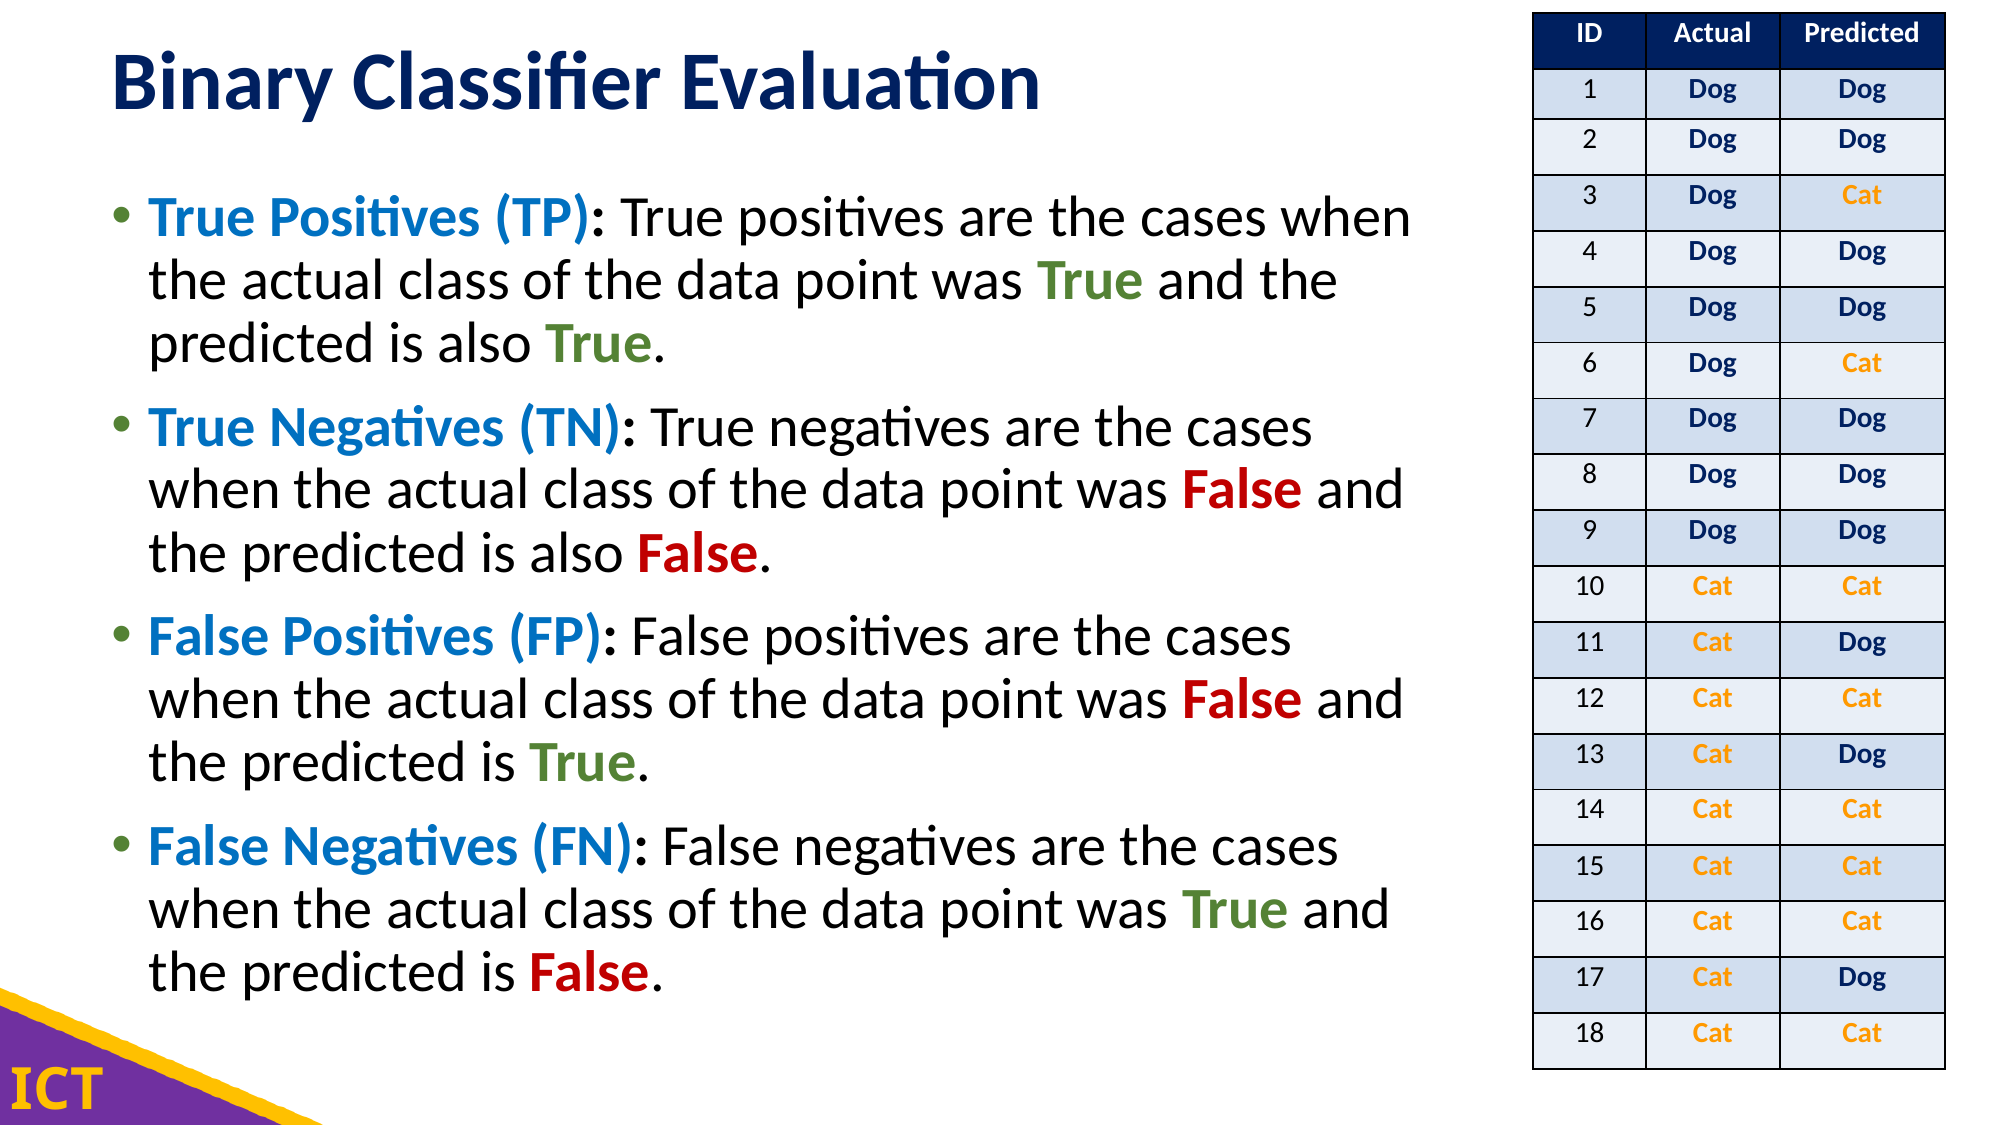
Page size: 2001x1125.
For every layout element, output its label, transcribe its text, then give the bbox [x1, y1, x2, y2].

table_cell Dog [1781, 455, 1944, 509]
table_cell Cat [1647, 958, 1779, 1012]
table_cell 7 [1534, 399, 1645, 453]
table_cell Cat [1781, 790, 1944, 844]
table_cell 11 [1534, 623, 1645, 677]
table_cell Dog [1781, 288, 1944, 342]
table_cell Dog [1647, 343, 1779, 398]
table_cell Cat [1781, 176, 1944, 230]
table_cell 12 [1534, 679, 1645, 733]
table_cell 9 [1534, 511, 1645, 565]
table_cell 3 [1534, 176, 1645, 230]
table_cell Cat [1781, 679, 1944, 733]
table_cell Dog [1647, 288, 1779, 342]
table_cell Cat [1647, 1014, 1779, 1068]
table_cell 13 [1534, 735, 1645, 789]
table_cell Dog [1781, 70, 1944, 118]
table_cell 14 [1534, 790, 1645, 844]
table_cell 15 [1534, 846, 1645, 900]
list True Positives (TP): True positives are the cases when the actual class of the data point was True and the predicted is also True. True Negatives (TN): True negatives are the cases when the actual class of the data point was False and the predicted is also False. False Positives (FP): False positives are the cases when the actual class of the data point was False and the predicted is True. False Negatives (FN): False negatives are the cases when the actual class of the data point was True and the predicted is False. [96, 178, 1439, 988]
table_cell Dog [1781, 958, 1944, 1012]
table_cell Dog [1647, 176, 1779, 230]
table_cell Dog [1781, 623, 1944, 677]
table_cell Cat [1781, 1014, 1944, 1068]
table_cell Cat [1781, 846, 1944, 900]
table_cell Dog [1647, 232, 1779, 286]
table_header ID [1534, 14, 1645, 68]
table_cell Cat [1647, 623, 1779, 677]
title Binary Classifier Evaluation [96, 22, 1414, 144]
table_cell Dog [1647, 399, 1779, 453]
table_cell Cat [1647, 846, 1779, 900]
table_cell Dog [1781, 399, 1944, 453]
table_cell Dog [1647, 455, 1779, 509]
table_cell 1 [1534, 70, 1645, 118]
table_cell 17 [1534, 958, 1645, 1012]
table_cell 18 [1534, 1014, 1645, 1068]
table_cell Cat [1647, 790, 1779, 844]
table_cell Cat [1647, 567, 1779, 621]
table_cell Cat [1781, 567, 1944, 621]
table_header Predicted [1781, 14, 1944, 68]
table_cell Dog [1781, 511, 1944, 565]
table_cell Cat [1647, 679, 1779, 733]
table_cell 10 [1534, 567, 1645, 621]
table_cell 4 [1534, 232, 1645, 286]
table_cell Cat [1647, 902, 1779, 956]
table_cell Dog [1781, 735, 1944, 789]
table_cell Cat [1647, 735, 1779, 789]
table_cell 5 [1534, 288, 1645, 342]
table_header Actual [1647, 14, 1779, 68]
table_cell Dog [1647, 70, 1779, 118]
table_cell Dog [1781, 232, 1944, 286]
table_cell Cat [1781, 343, 1944, 398]
table_cell 8 [1534, 455, 1645, 509]
picture [0, 963, 331, 1125]
table_cell 16 [1534, 902, 1645, 956]
table_cell Dog [1781, 120, 1944, 174]
table_cell 2 [1534, 120, 1645, 174]
table_cell Dog [1647, 511, 1779, 565]
table_cell Cat [1781, 902, 1944, 956]
table_cell 6 [1534, 343, 1645, 398]
table_cell Dog [1647, 120, 1779, 174]
